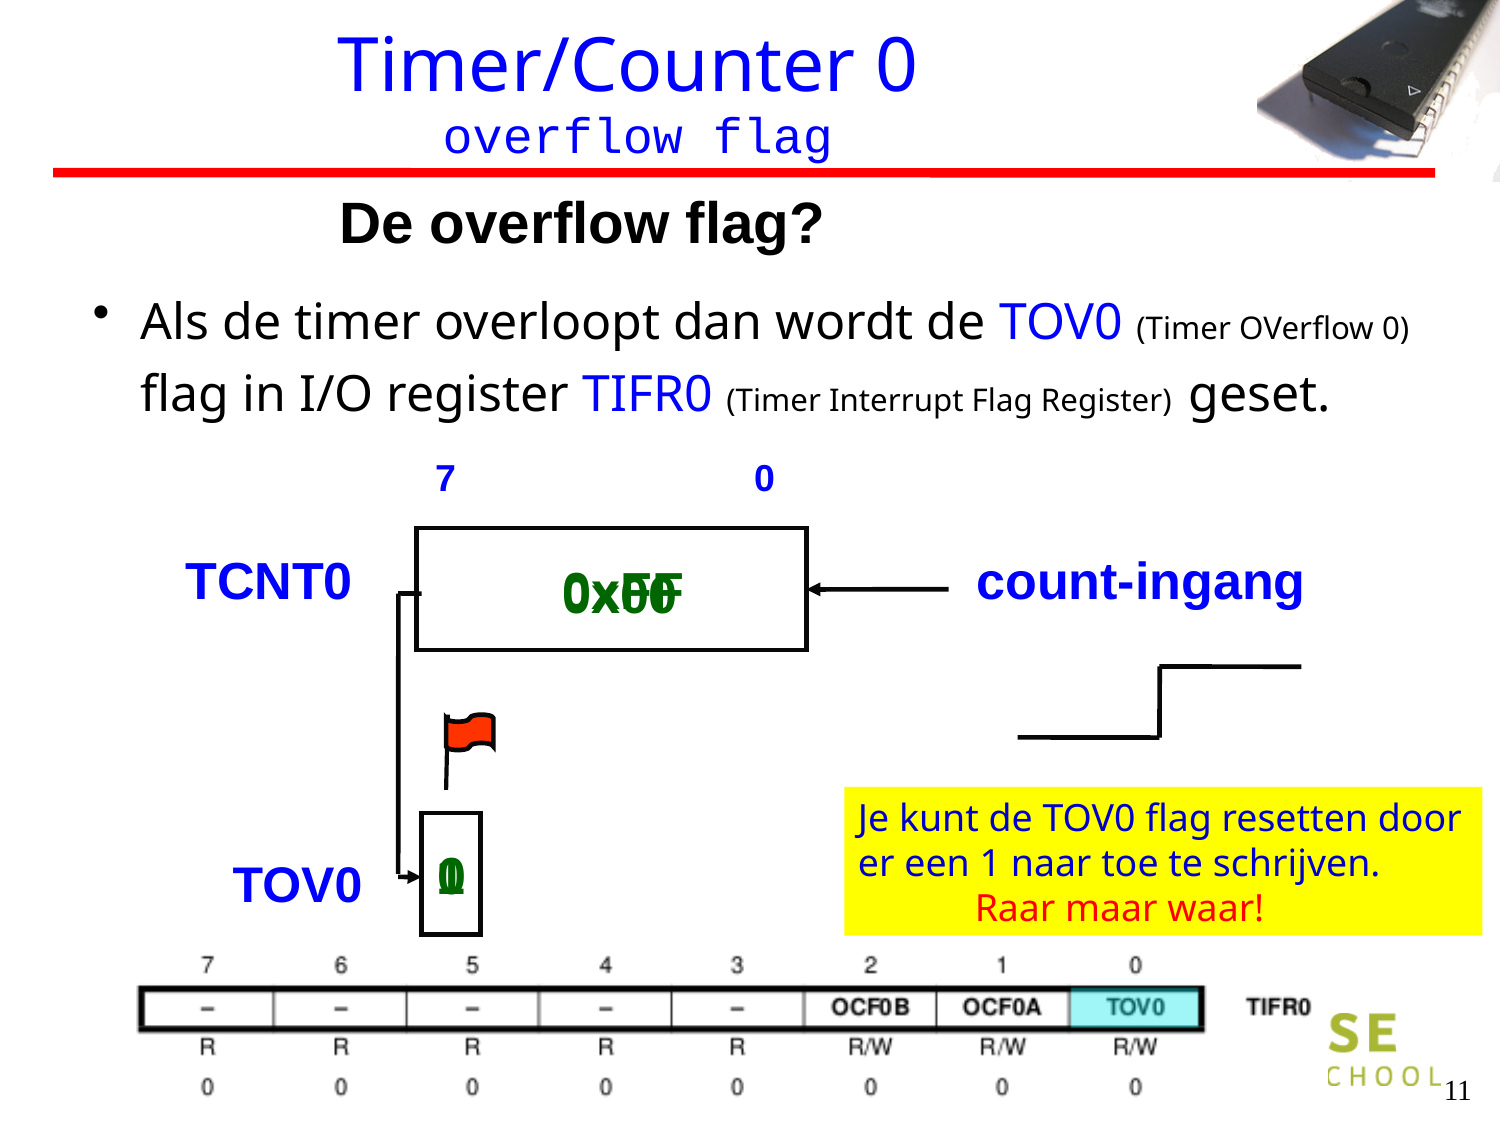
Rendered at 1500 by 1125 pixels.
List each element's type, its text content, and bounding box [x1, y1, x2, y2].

text_box Als de timer overloopt dan wordt de TOV0 (Timer OVerflow 0) flag in I/O register TIFR0 (Timer Interrupt Flag Register) geset. [76, 278, 1459, 445]
text_box De overflow flag? [324, 184, 1164, 265]
picture [1257, 0, 1500, 182]
picture [135, 940, 1441, 1108]
title Timer/Counter 0 overflow flag [242, 19, 1034, 185]
slide_number 11 [1430, 1067, 1500, 1125]
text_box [170, 446, 1322, 935]
text_box Je kunt de TOV0 flag resetten door er een 1 naar toe te schrijven. Raar maar waar! [1326, 786, 1483, 936]
